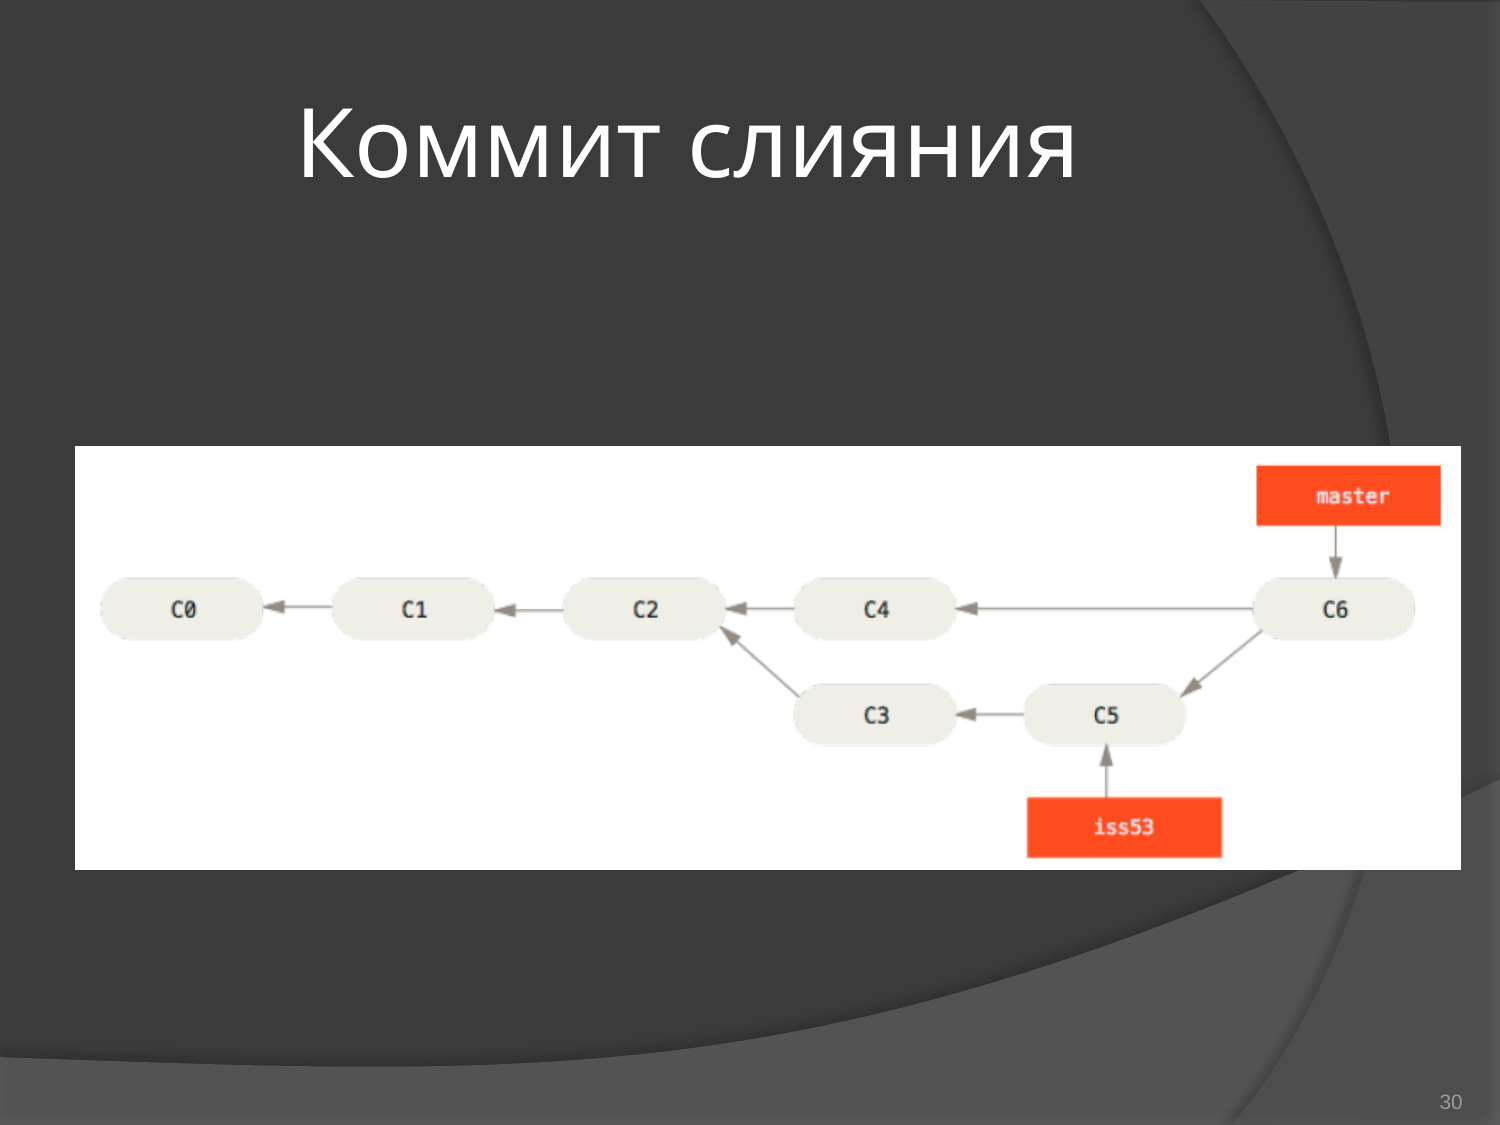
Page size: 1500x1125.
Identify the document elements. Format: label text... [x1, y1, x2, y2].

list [74, 446, 1461, 870]
slide_number 30 [1337, 1053, 1463, 1114]
title Коммит слияния [75, 45, 1300, 233]
